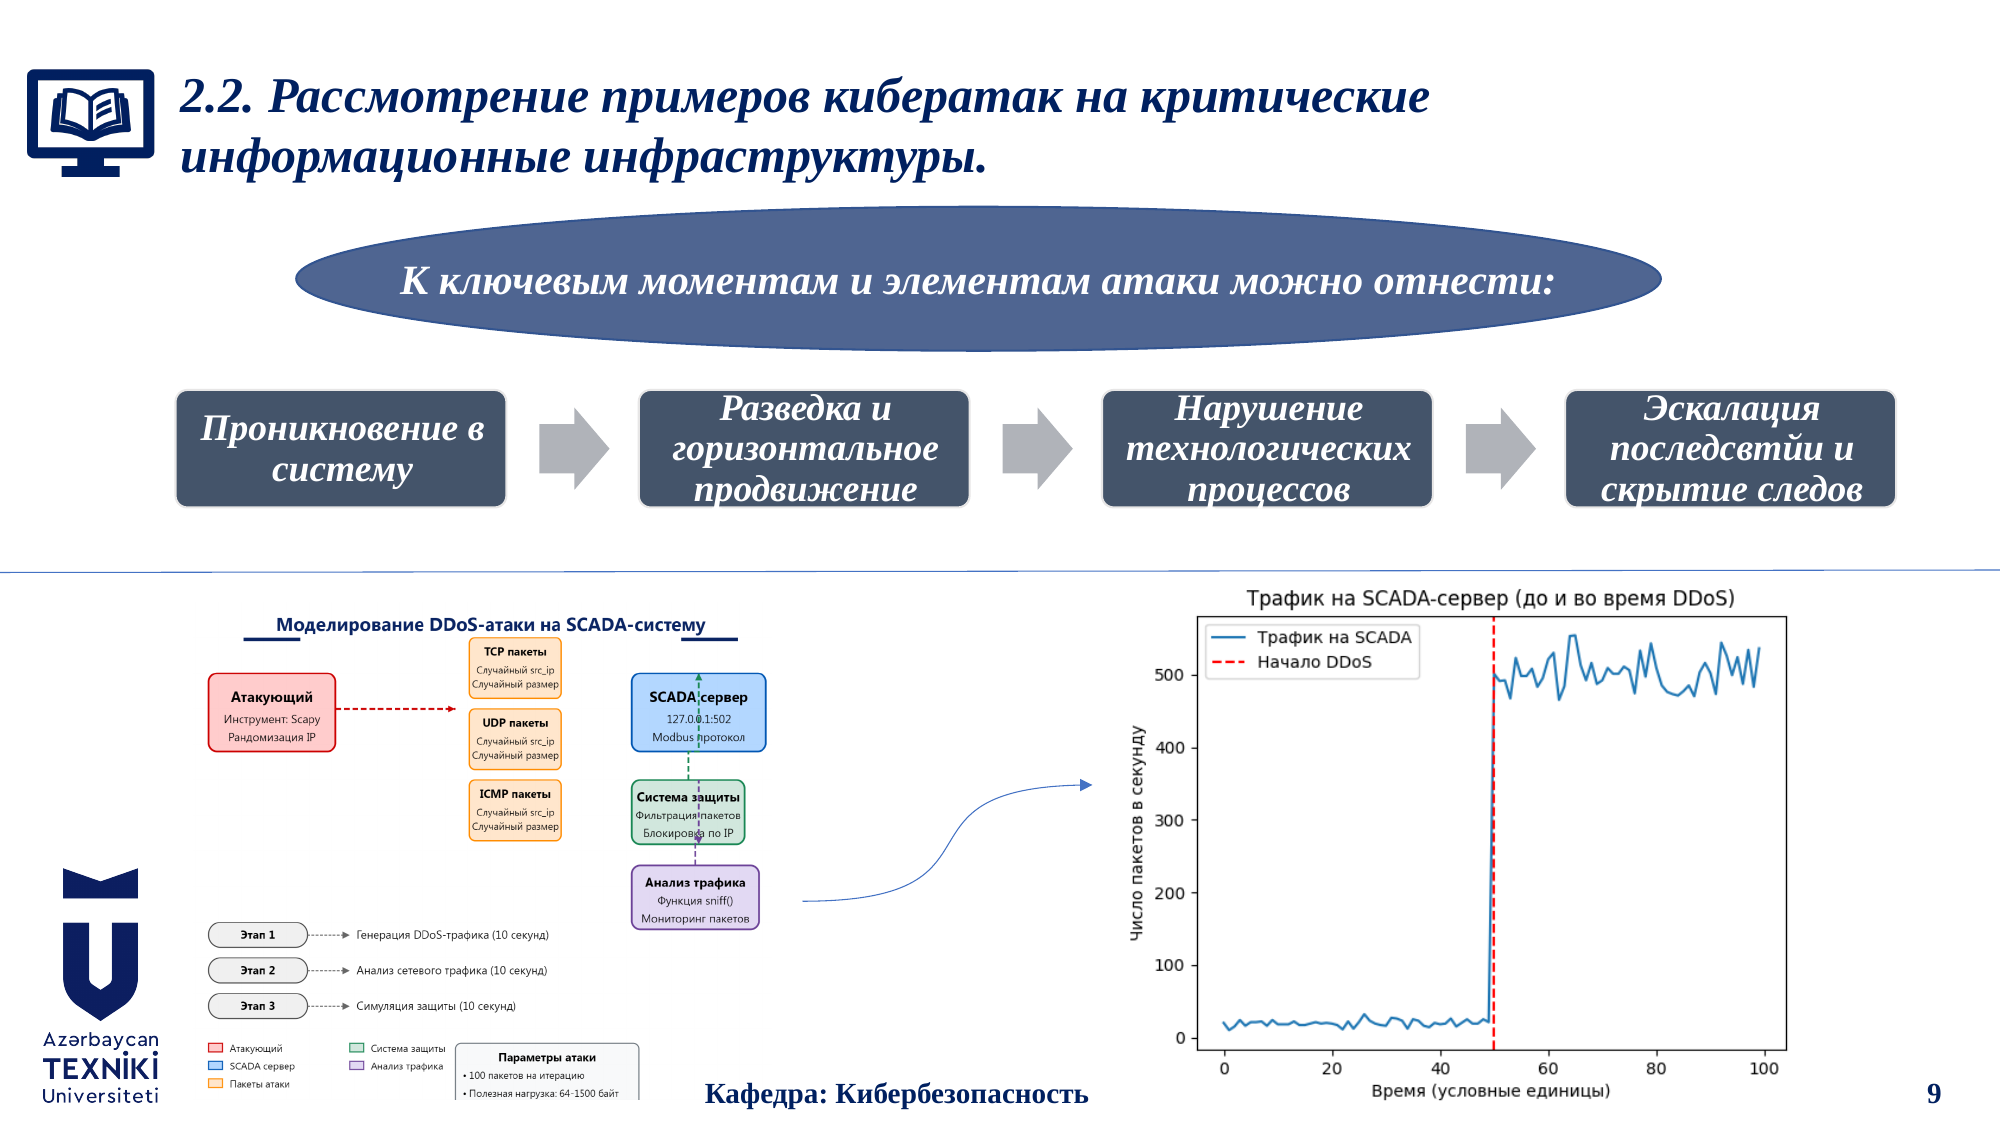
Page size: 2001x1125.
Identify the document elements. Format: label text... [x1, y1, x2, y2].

text_box Кафедра: Кибербезопасность [559, 1061, 1235, 1122]
slide_number 9 [1506, 1061, 1957, 1122]
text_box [0, 569, 2000, 573]
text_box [802, 784, 1093, 902]
text_box К ключевым моментам и элементам атаки можно отнести: [253, 245, 1704, 311]
text_box [370, 205, 1587, 245]
picture [1122, 585, 1798, 1103]
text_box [174, 389, 1899, 508]
text_box 2.2. Рассмотрение примеров кибератак на критические информационные инфраструктуры. [166, 54, 1661, 190]
picture [15, 47, 166, 198]
text_box [363, 311, 1594, 352]
picture [43, 868, 158, 1103]
picture [193, 602, 772, 1100]
